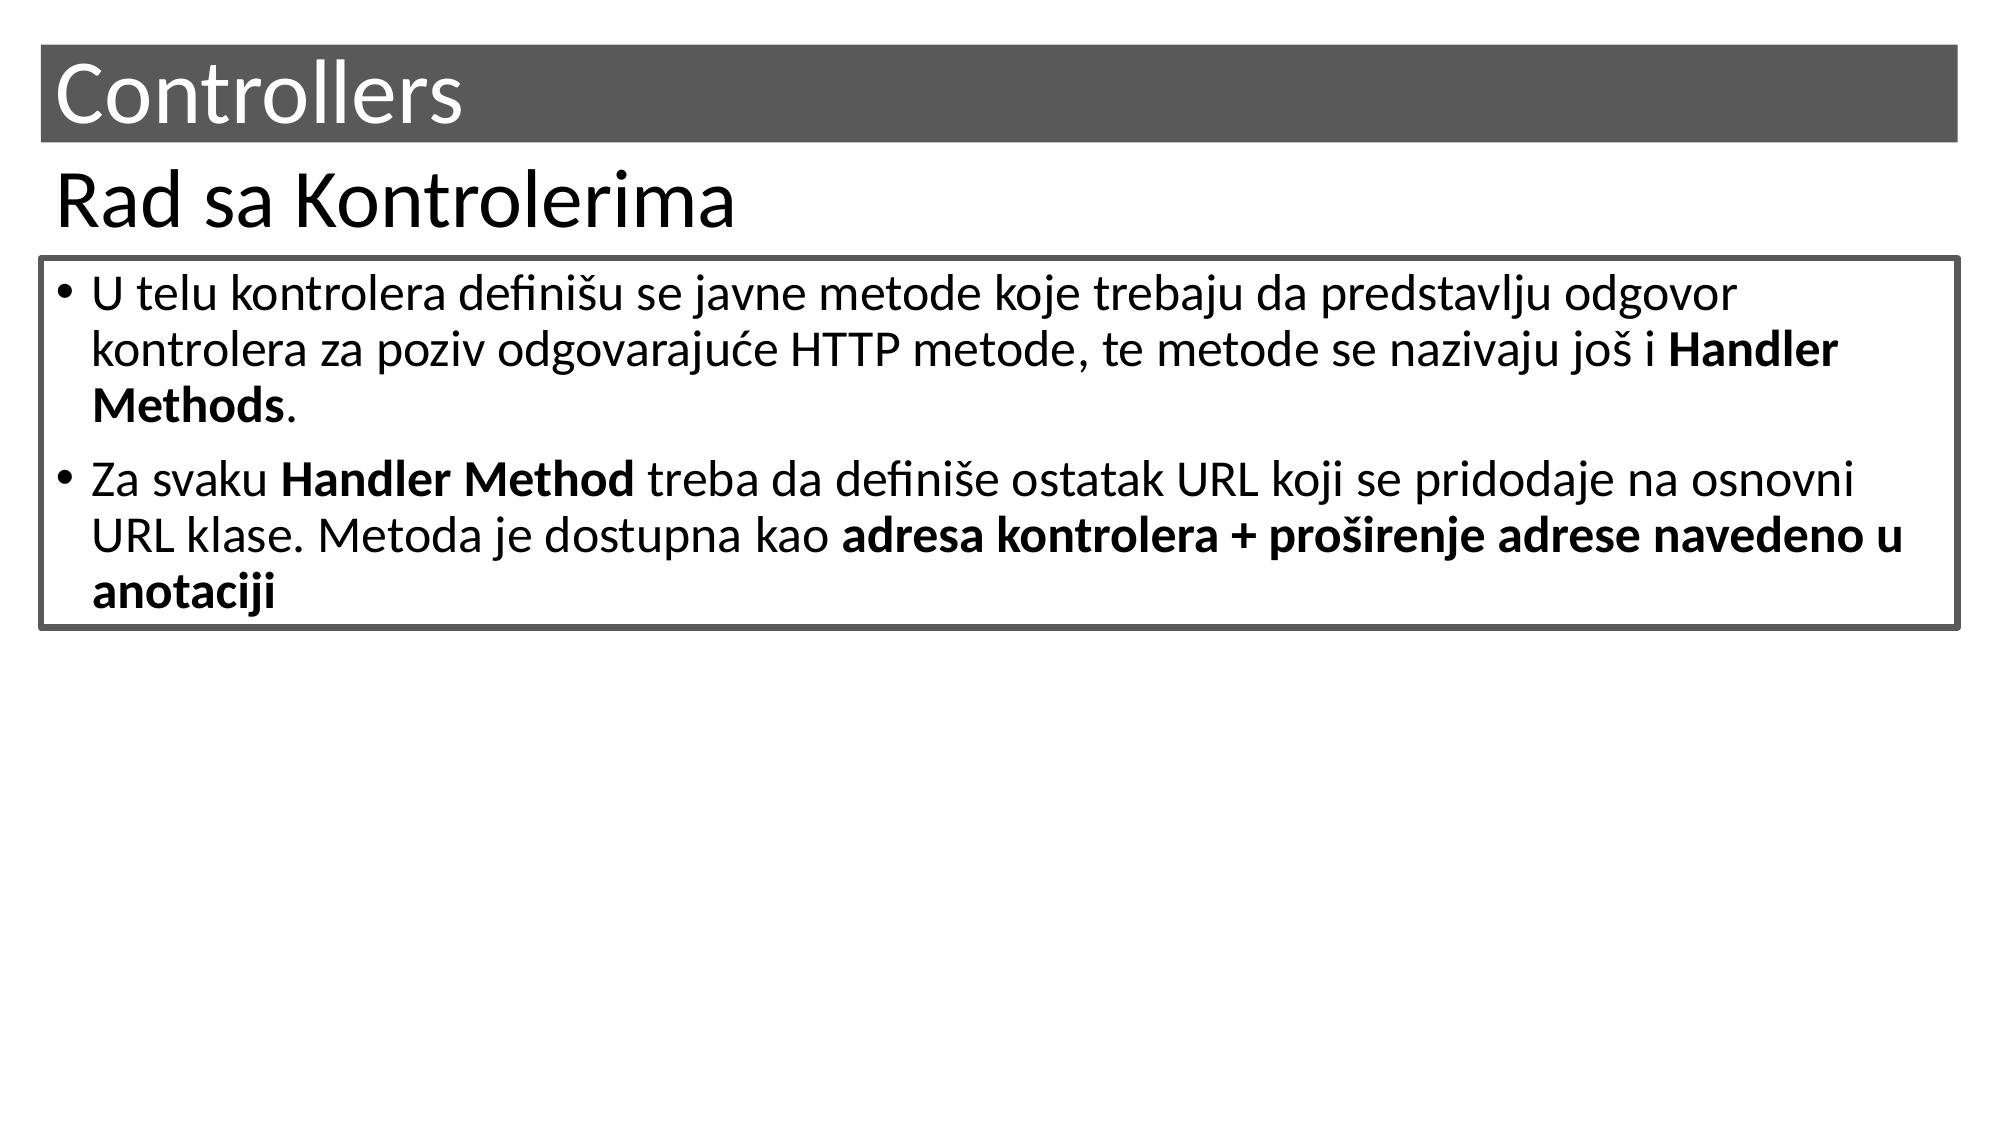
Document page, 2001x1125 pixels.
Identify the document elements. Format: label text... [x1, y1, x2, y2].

text_box Rad sa Kontrolerima [40, 157, 1958, 244]
list U telu kontrolera definišu se javne metode koje trebaju da predstavlju odgovor kontrolera za poziv odgovarajuće HTTP metode, te metode se nazivaju još i Handler Methods. Za svaku Handler Method treba da definiše ostatak URL koji se pridodaje na osnovni URL klase. Metoda je dostupna kao adresa kontrolera + proširenje adrese navedeno u anotaciji [40, 258, 1958, 628]
text_box Controllers [40, 44, 1958, 143]
